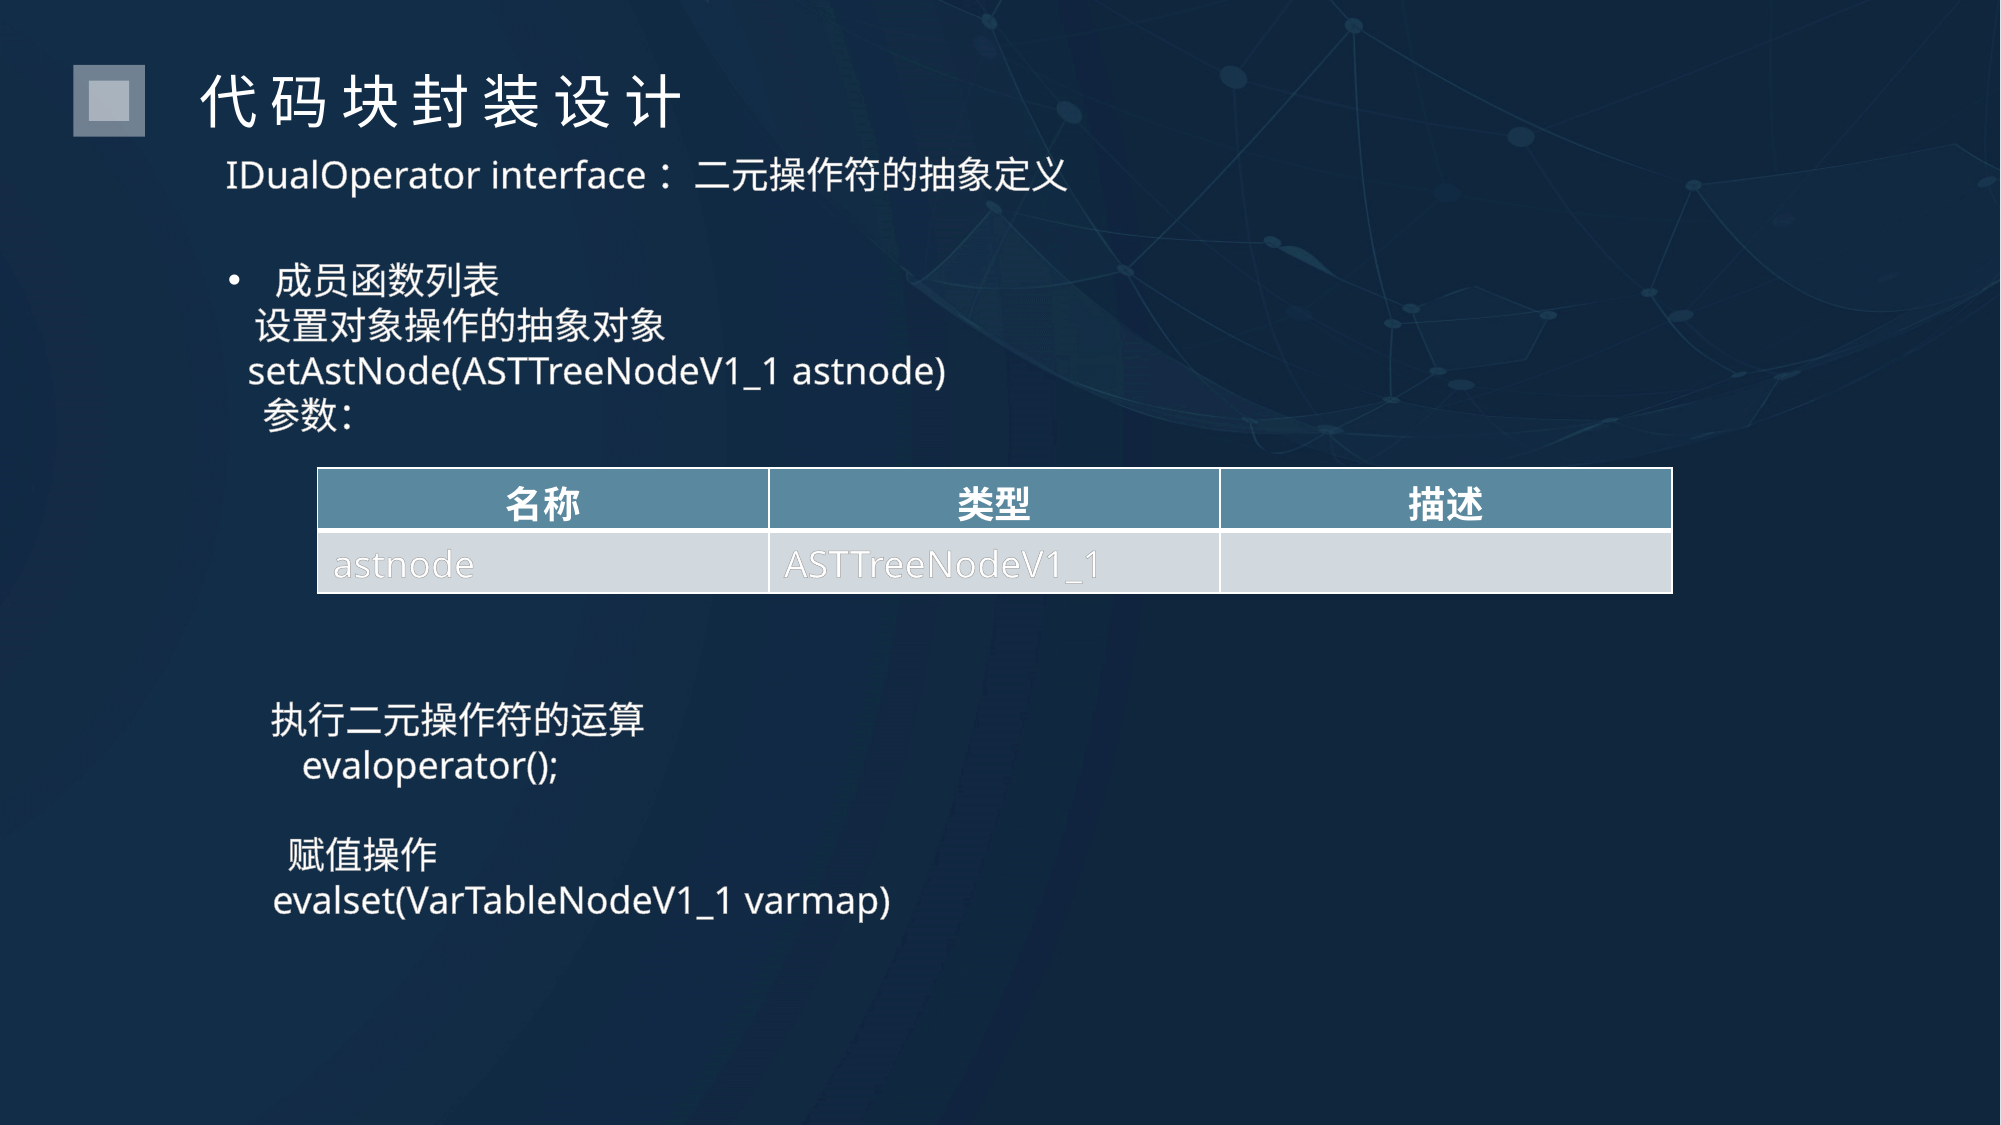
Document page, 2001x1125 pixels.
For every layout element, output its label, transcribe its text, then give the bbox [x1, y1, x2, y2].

text_box 执行二元操作符的运算 evaloperator(); 赋值操作 evalset(VarTableNodeV1_1 varmap) [238, 688, 1394, 974]
text_box IDualOperator interface：二元操作符的抽象定义 [210, 143, 1785, 249]
table_header 描述 [1221, 469, 1671, 528]
table_cell [1221, 533, 1671, 592]
table_header 类型 [770, 469, 1219, 528]
text_box 成员函数列表 设置对象操作的抽象对象 setAstNode(ASTTreeNodeV1_1 astnode) 参数： [213, 249, 1851, 445]
text_box 代码块封装设计 [185, 57, 846, 143]
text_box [73, 64, 145, 137]
table_cell ASTTreeNodeV1_1 [770, 533, 1219, 592]
table_cell astnode [318, 533, 768, 592]
picture [0, 0, 2001, 1125]
table_header 名称 [318, 469, 768, 528]
